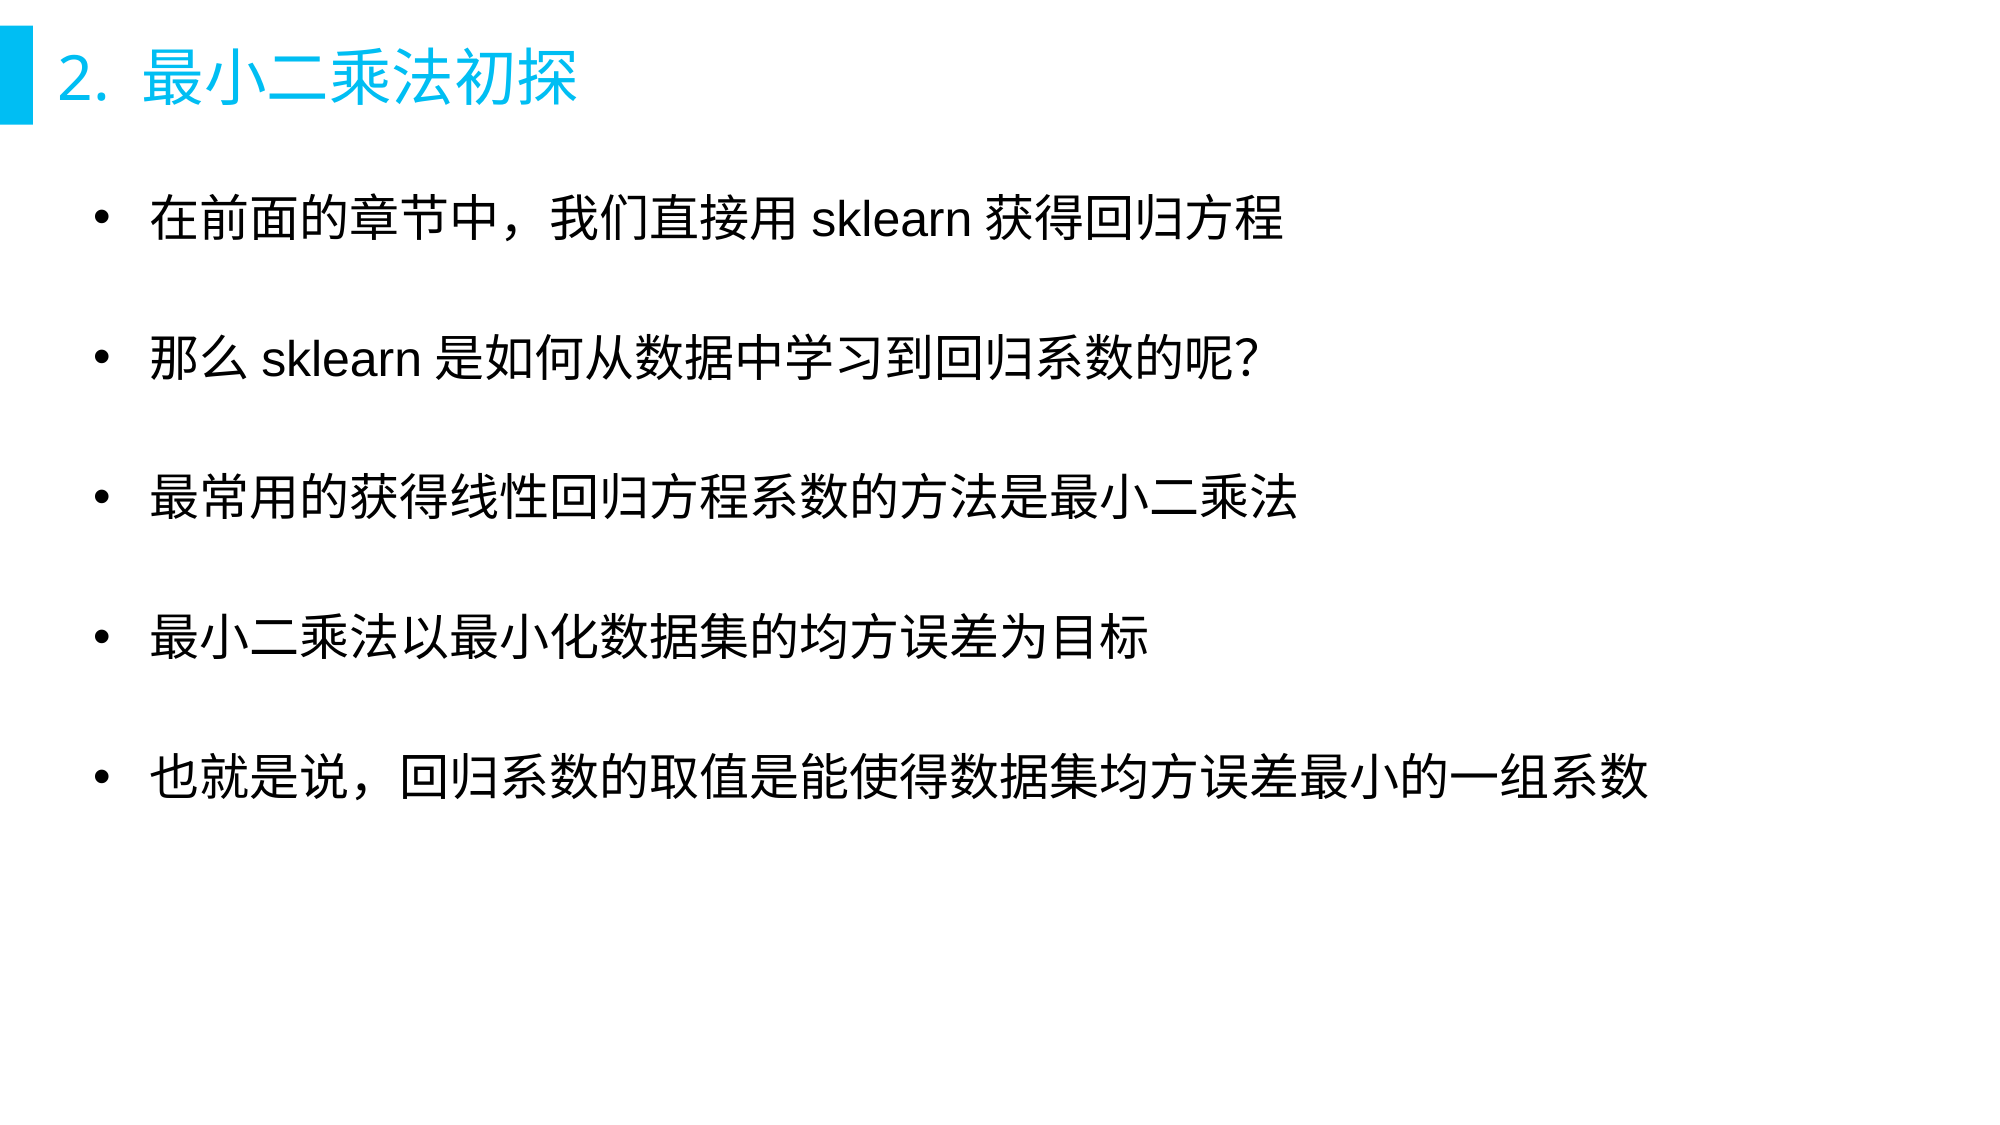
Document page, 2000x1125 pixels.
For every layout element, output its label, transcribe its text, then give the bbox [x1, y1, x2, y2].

title 2. 最小二乘法初探 [42, 25, 1933, 125]
text_box 在前面的章节中，我们直接用sklearn获得回归方程 那么sklearn是如何从数据中学习到回归系数的呢？ 最常用的获得线性回归方程系数的方法是最小二乘法 最小二乘法以最小化数据集的均方误差为目标 也就是说，回归系数的取值是能使得数据集均方误差最小的一组系数 [78, 178, 1840, 905]
